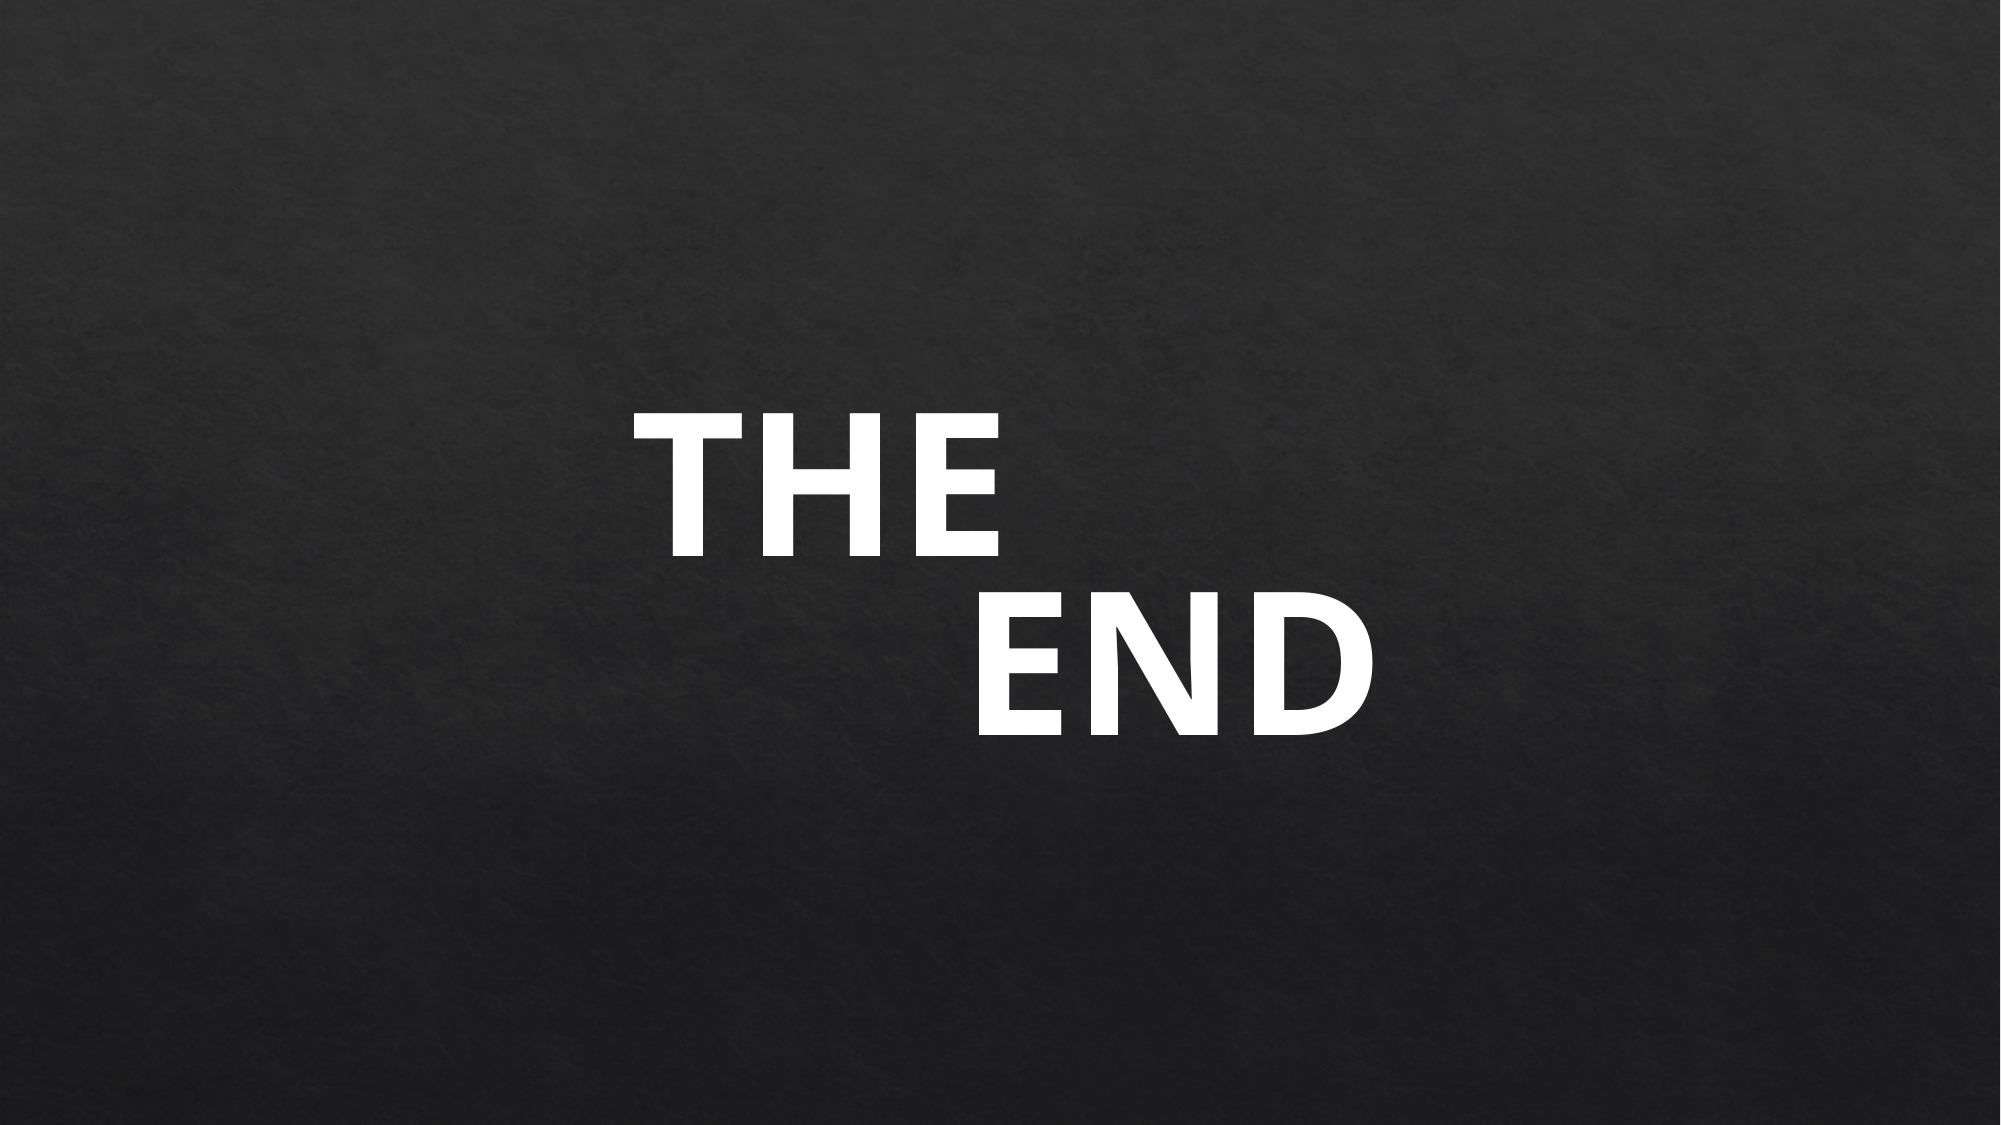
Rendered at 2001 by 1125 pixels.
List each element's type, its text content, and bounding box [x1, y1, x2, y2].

text_box END [947, 528, 1947, 784]
text_box THE [615, 349, 1093, 604]
